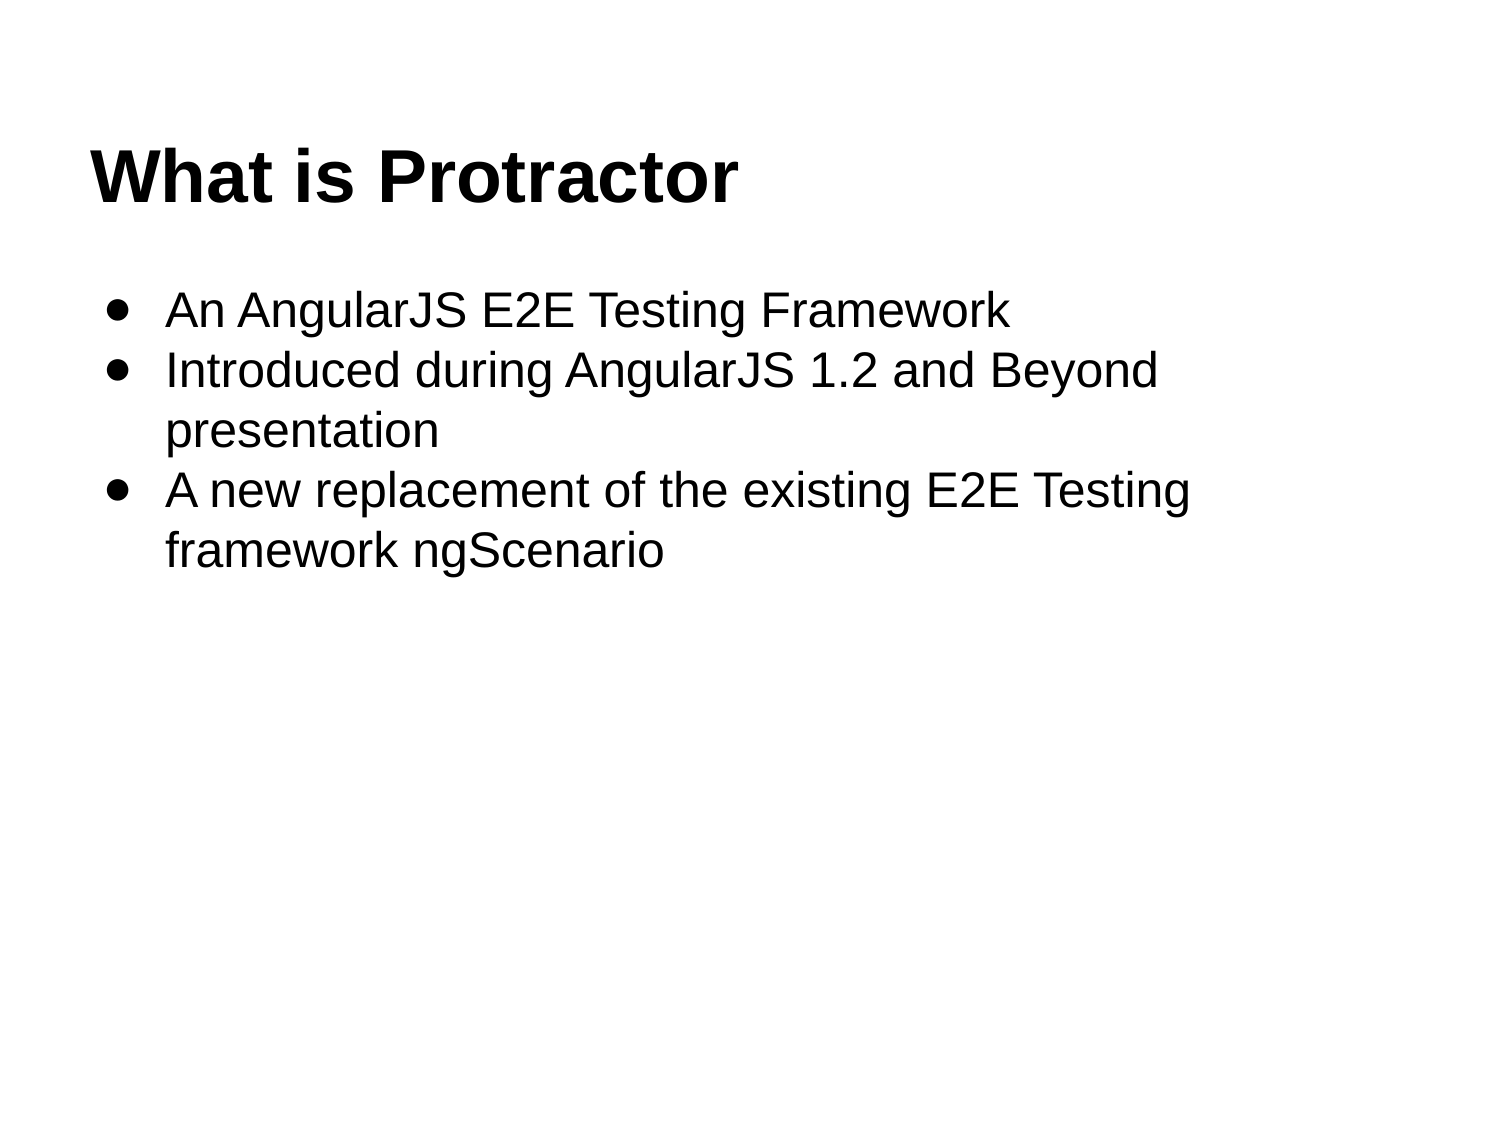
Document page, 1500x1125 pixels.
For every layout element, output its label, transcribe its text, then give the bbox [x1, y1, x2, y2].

list An AngularJS E2E Testing Framework Introduced during AngularJS 1.2 and Beyond presentation A new replacement of the existing E2E Testing framework ngScenario [75, 262, 1425, 1078]
title What is Protractor [75, 45, 1425, 233]
